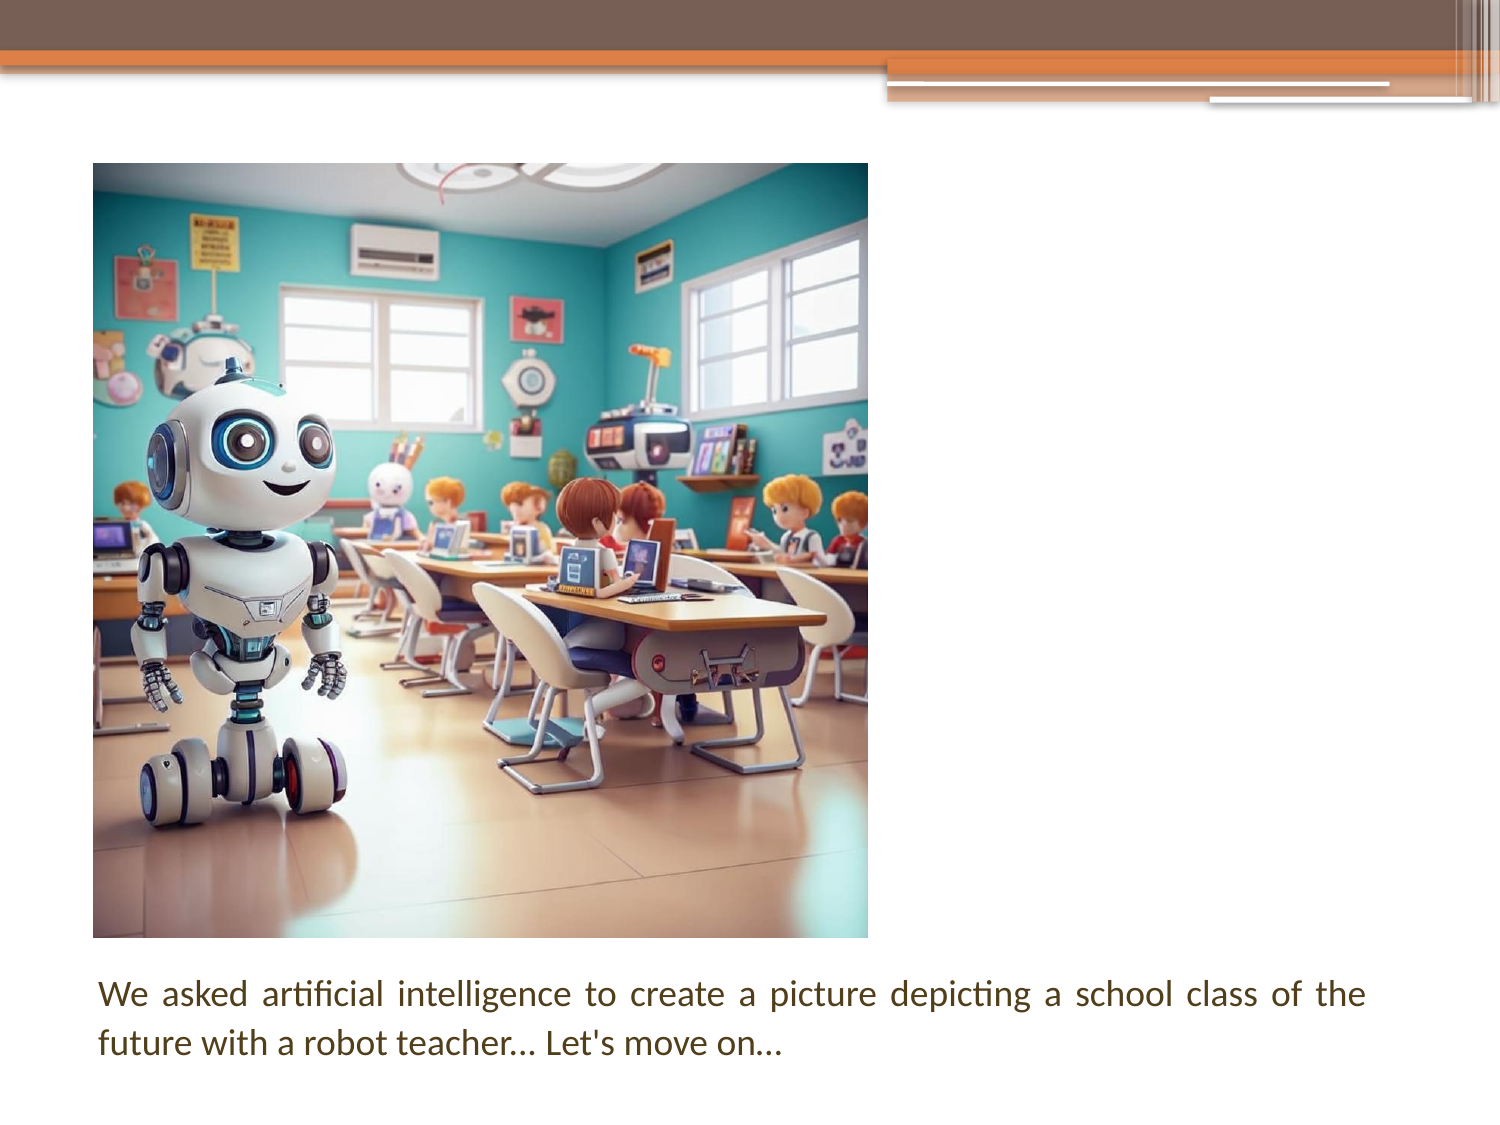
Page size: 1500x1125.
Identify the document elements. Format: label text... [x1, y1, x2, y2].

list We asked artificial intelligence to create a picture depicting a school class of the future with a robot teacher... Let's move on… [23, 890, 1383, 1090]
picture [93, 163, 868, 938]
